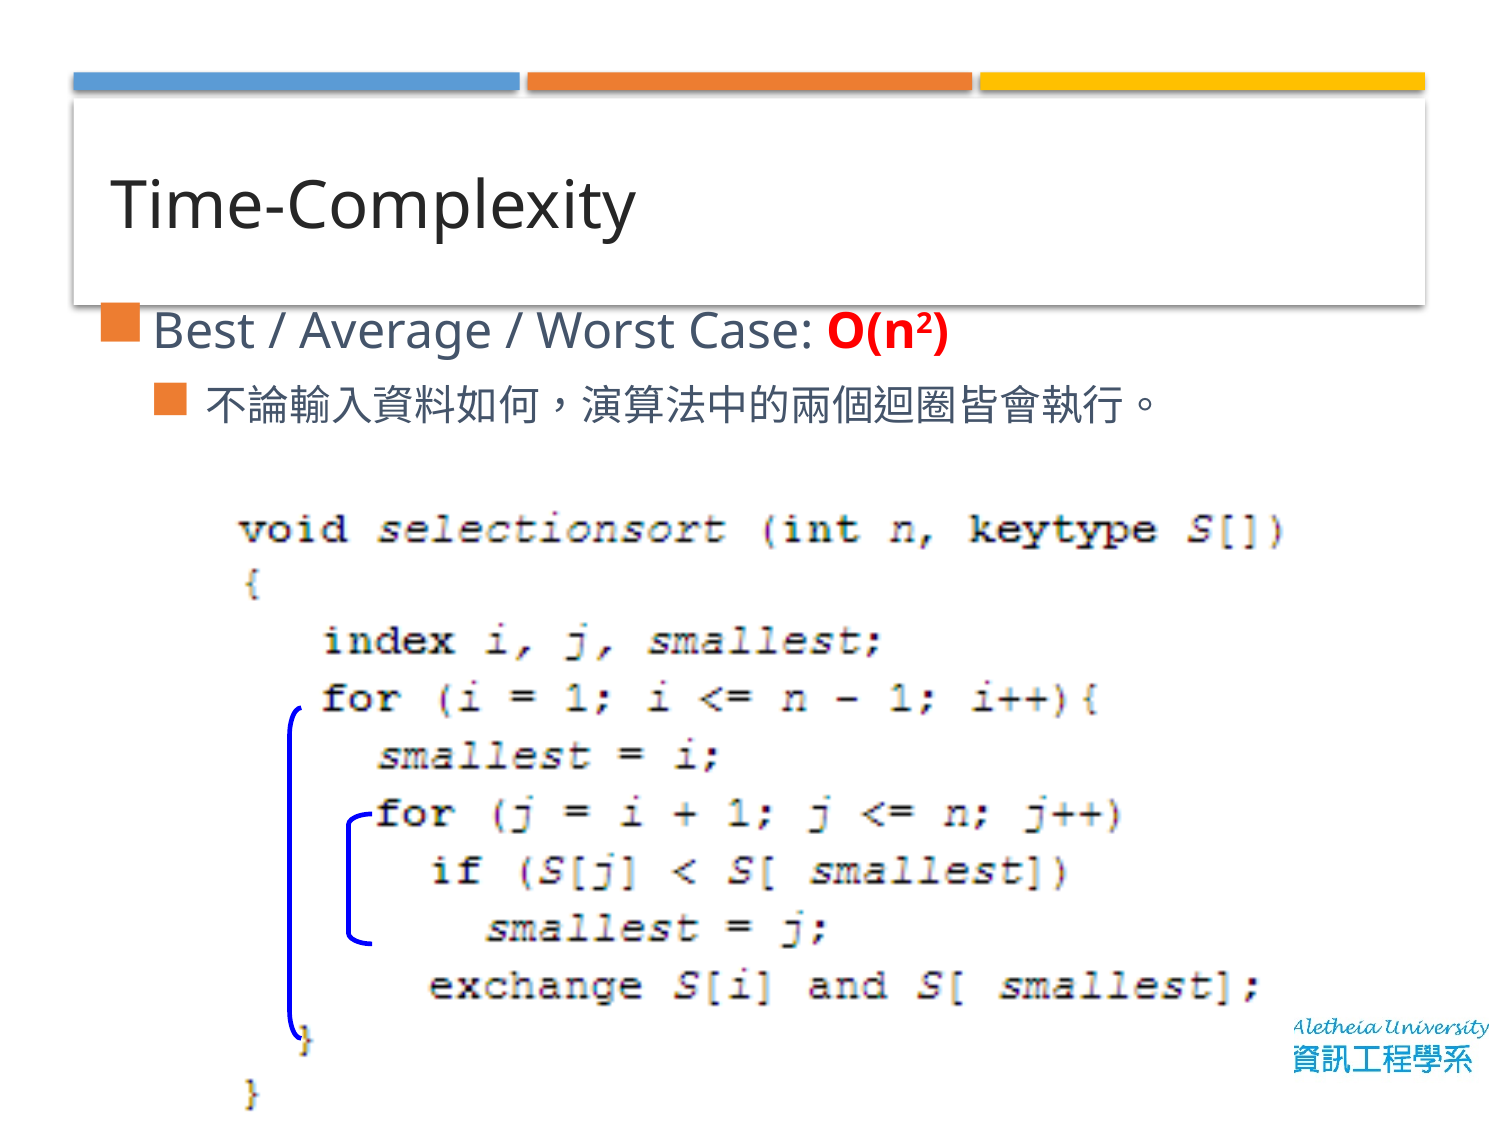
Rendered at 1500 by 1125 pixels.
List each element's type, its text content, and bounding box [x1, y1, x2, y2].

text_box Best / Average / Worst Case: O(n2) 不論輸入資料如何，演算法中的兩個迴圈皆會執行。 [87, 290, 1388, 1071]
picture [229, 506, 1489, 1119]
title Time-Complexity [95, 112, 1406, 291]
